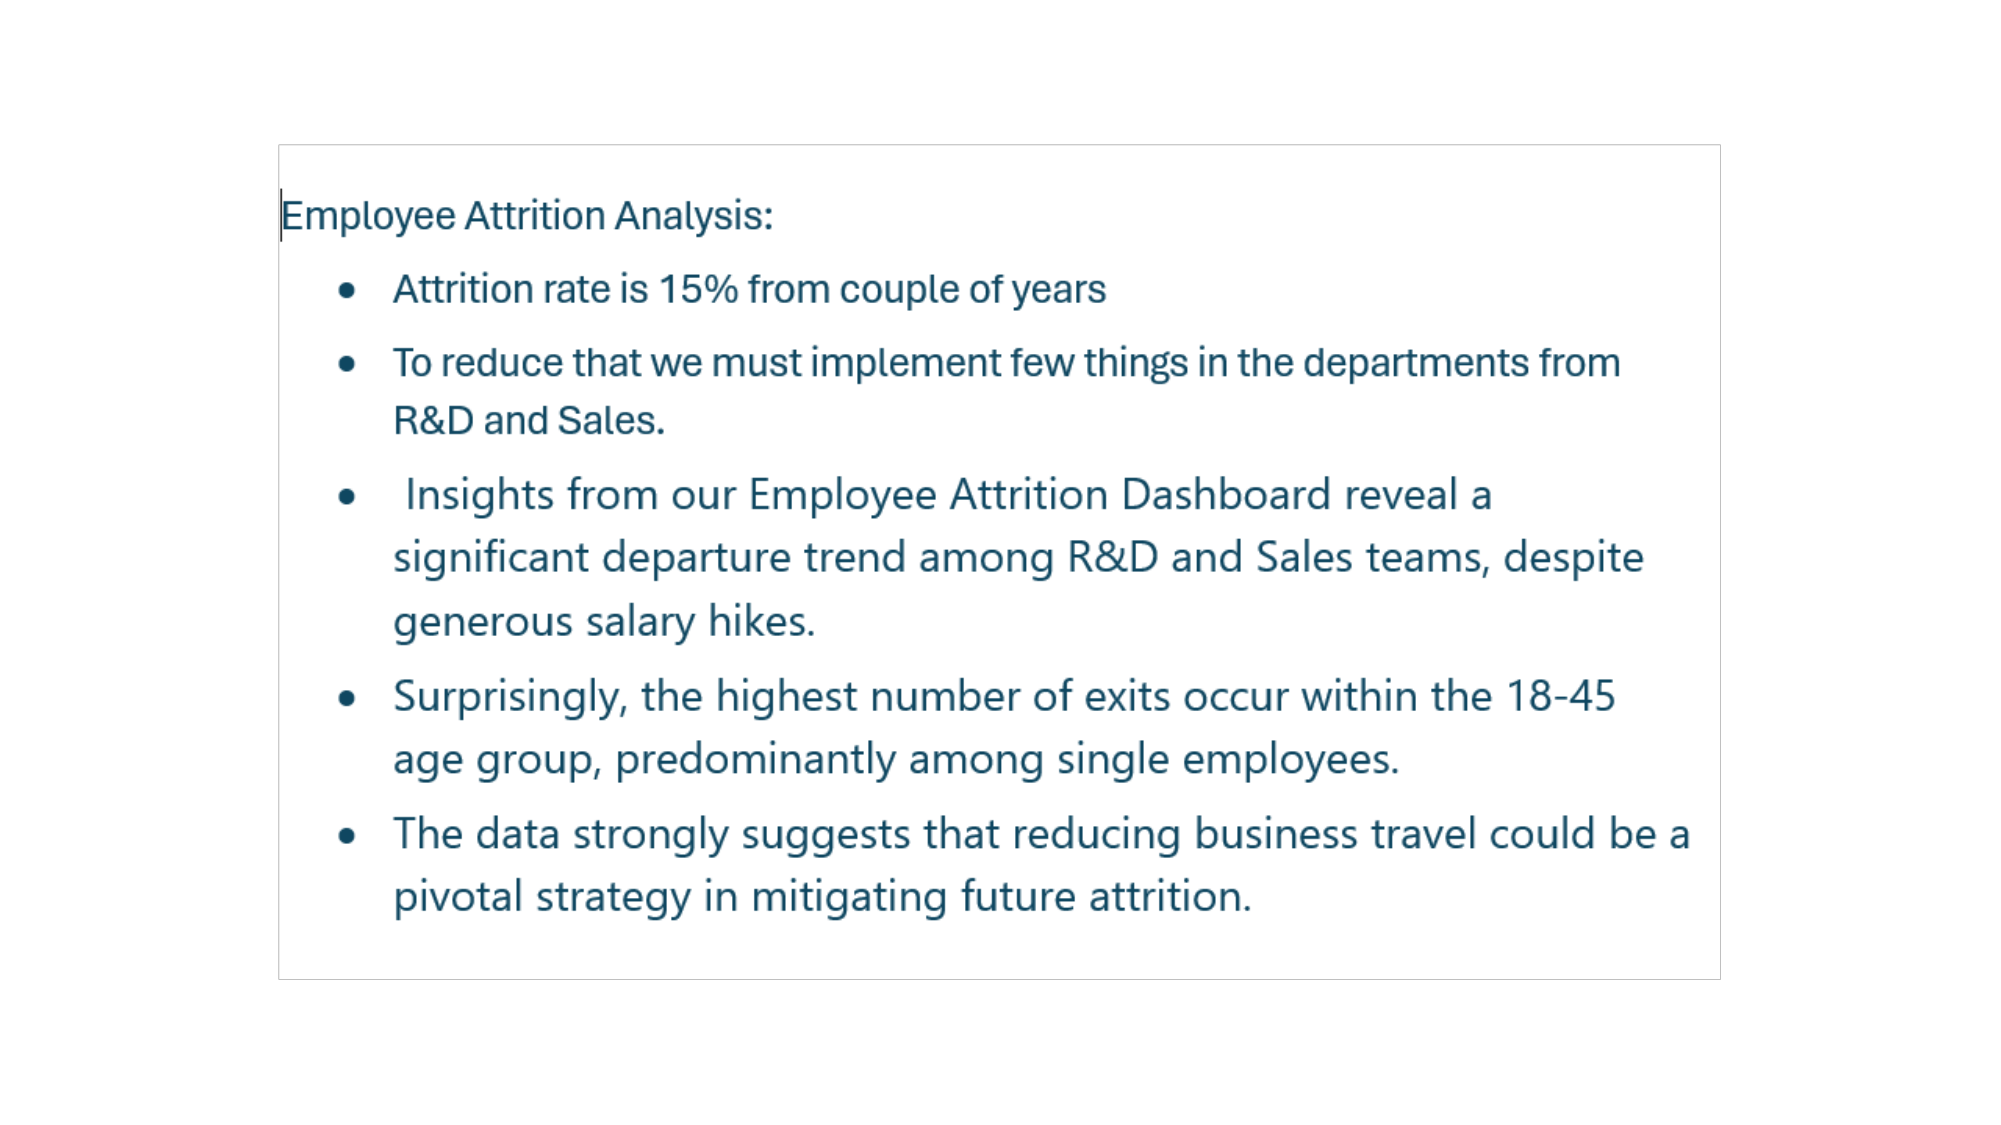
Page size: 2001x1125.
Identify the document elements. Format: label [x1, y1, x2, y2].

picture [275, 141, 1724, 984]
